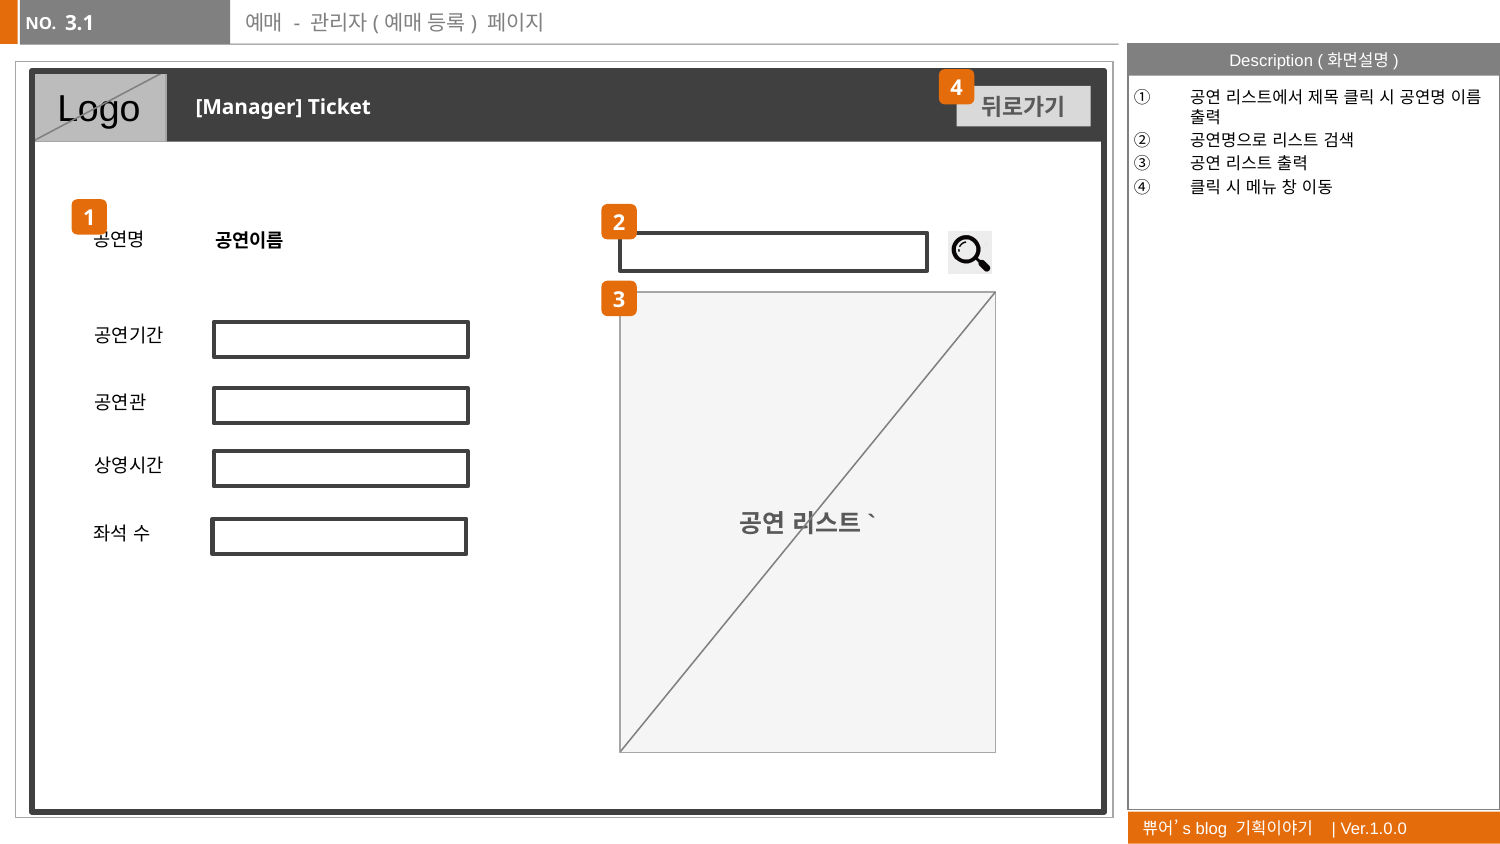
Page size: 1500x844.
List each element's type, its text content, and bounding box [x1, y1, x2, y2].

text_box 2 [599, 201, 639, 242]
text_box [212, 320, 470, 359]
list 공연 리스트에서 제목 클릭 시 공연명 이름 출력 공연명으로 리스트 검색 공연 리스트 출력 클릭 시 메뉴 창 이동 [1128, 79, 1500, 812]
title 예매 - 관리자(예매 등록) 페이지 [230, 2, 1117, 51]
text_box 1 [69, 197, 110, 237]
text_box [14, 60, 1115, 820]
picture [948, 231, 992, 274]
text_box 상영시간 [79, 446, 214, 484]
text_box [31, 70, 167, 142]
text_box 공연기간 [79, 316, 214, 355]
text_box [30, 69, 1106, 814]
text_box 공연관 [79, 383, 214, 421]
text_box 좌석 수 [78, 513, 213, 552]
text_box 공연명 [78, 219, 213, 258]
list 3.1 [64, 2, 231, 50]
text_box [212, 386, 470, 425]
text_box [210, 517, 468, 556]
text_box 공연이름 [200, 221, 335, 259]
text_box 4 [936, 66, 977, 107]
text_box 3 [599, 278, 639, 319]
text_box [618, 231, 929, 273]
text_box [212, 449, 470, 488]
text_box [619, 291, 996, 753]
